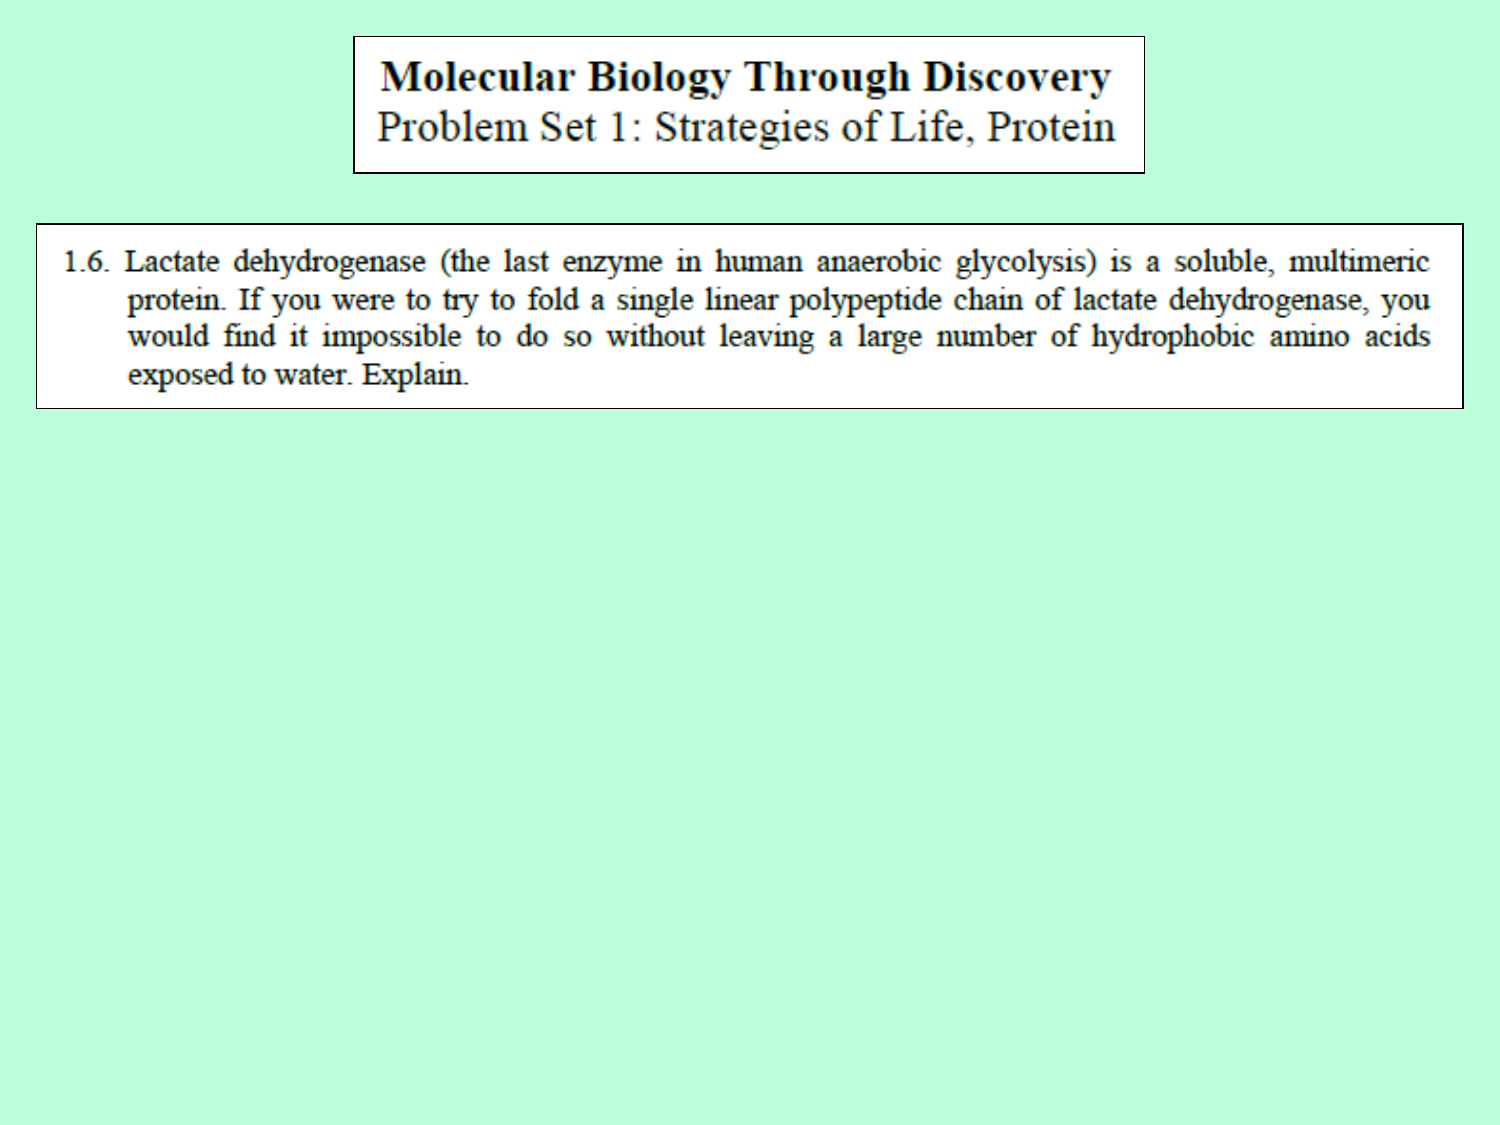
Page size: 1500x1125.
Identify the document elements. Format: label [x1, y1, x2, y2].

picture [37, 224, 1463, 408]
picture [354, 37, 1145, 173]
